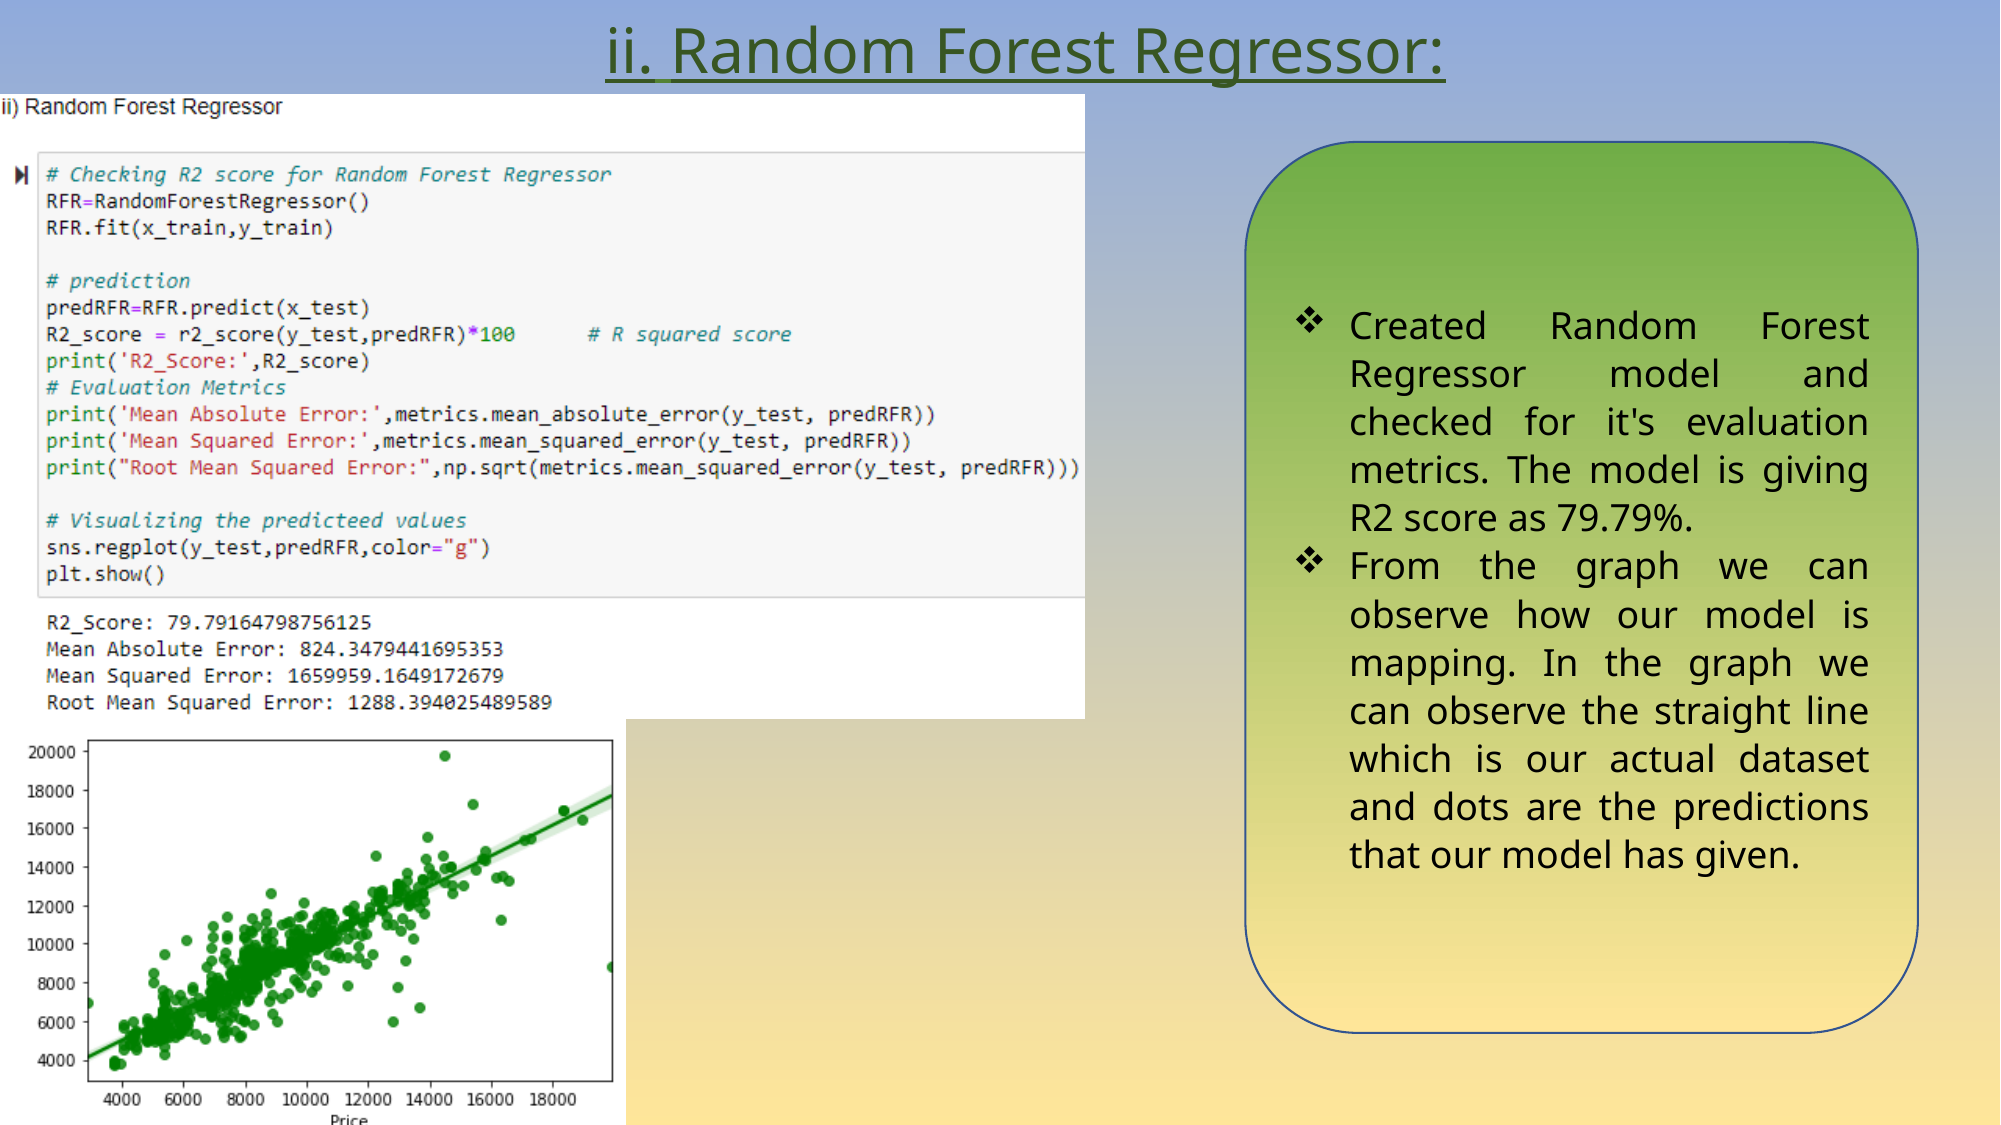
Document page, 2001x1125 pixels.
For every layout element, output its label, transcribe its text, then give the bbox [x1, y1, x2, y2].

text_box Created Random Forest Regressor model and checked for it's evaluation metrics. The model is giving R2 score as 79.79%. From the graph we can observe how our model is mapping. In the graph we can observe the straight line which is our actual dataset and dots are the predictions that our model has given. [1244, 140, 1919, 1034]
text_box ii. Random Forest Regressor: [116, 0, 1918, 95]
picture [0, 94, 1085, 1125]
